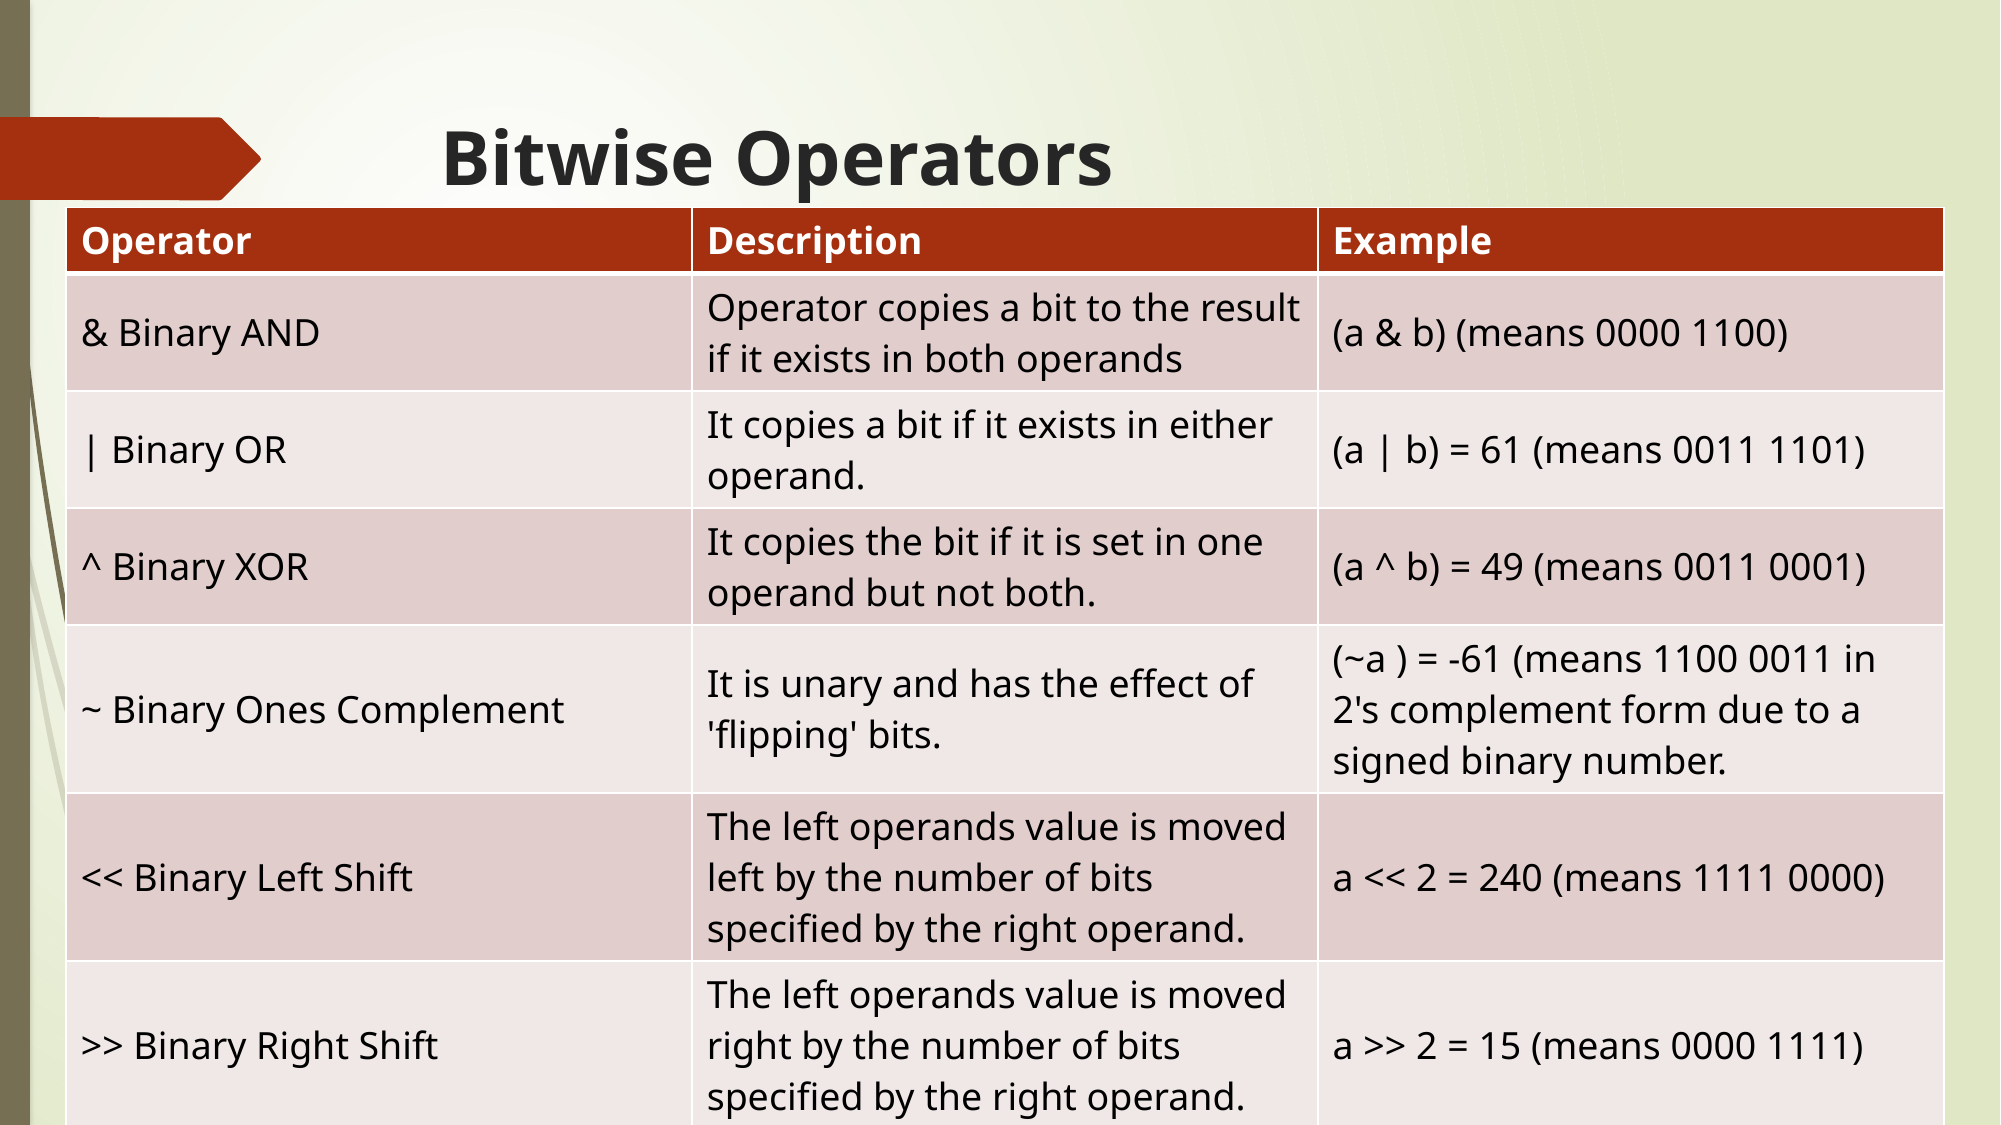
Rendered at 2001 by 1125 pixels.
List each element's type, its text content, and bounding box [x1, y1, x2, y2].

table_cell (~a ) = -61 (means 1100 0011 in 2's complement form due to a signed binary number. [1319, 626, 1943, 792]
table_cell a >> 2 = 15 (means 0000 1111) [1319, 962, 1943, 1125]
title Bitwise Operators [425, 102, 1888, 207]
table_cell a << 2 = 240 (means 1111 0000) [1319, 794, 1943, 960]
table_cell << Binary Left Shift [67, 794, 691, 960]
table_header Description [693, 208, 1317, 271]
table_cell & Binary AND [67, 276, 691, 390]
table_cell (a & b) (means 0000 1100) [1319, 276, 1943, 390]
table_cell Operator copies a bit to the result if it exists in both operands [693, 276, 1317, 390]
table_cell The left operands value is moved left by the number of bits specified by the right operand. [693, 794, 1317, 960]
table_header Operator [67, 208, 691, 271]
table_cell ~ Binary Ones Complement [67, 626, 691, 792]
table_cell It copies a bit if it exists in either operand. [693, 392, 1317, 507]
table_header Example [1319, 208, 1943, 271]
table_cell It copies the bit if it is set in one operand but not both. [693, 509, 1317, 624]
table_cell It is unary and has the effect of 'flipping' bits. [693, 626, 1317, 792]
table_cell The left operands value is moved right by the number of bits specified by the right operand. [693, 962, 1317, 1125]
table_cell (a ^ b) = 49 (means 0011 0001) [1319, 509, 1943, 624]
table_cell | Binary OR [67, 392, 691, 507]
table_cell (a | b) = 61 (means 0011 1101) [1319, 392, 1943, 507]
table_cell >> Binary Right Shift [67, 962, 691, 1125]
table_cell ^ Binary XOR [67, 509, 691, 624]
